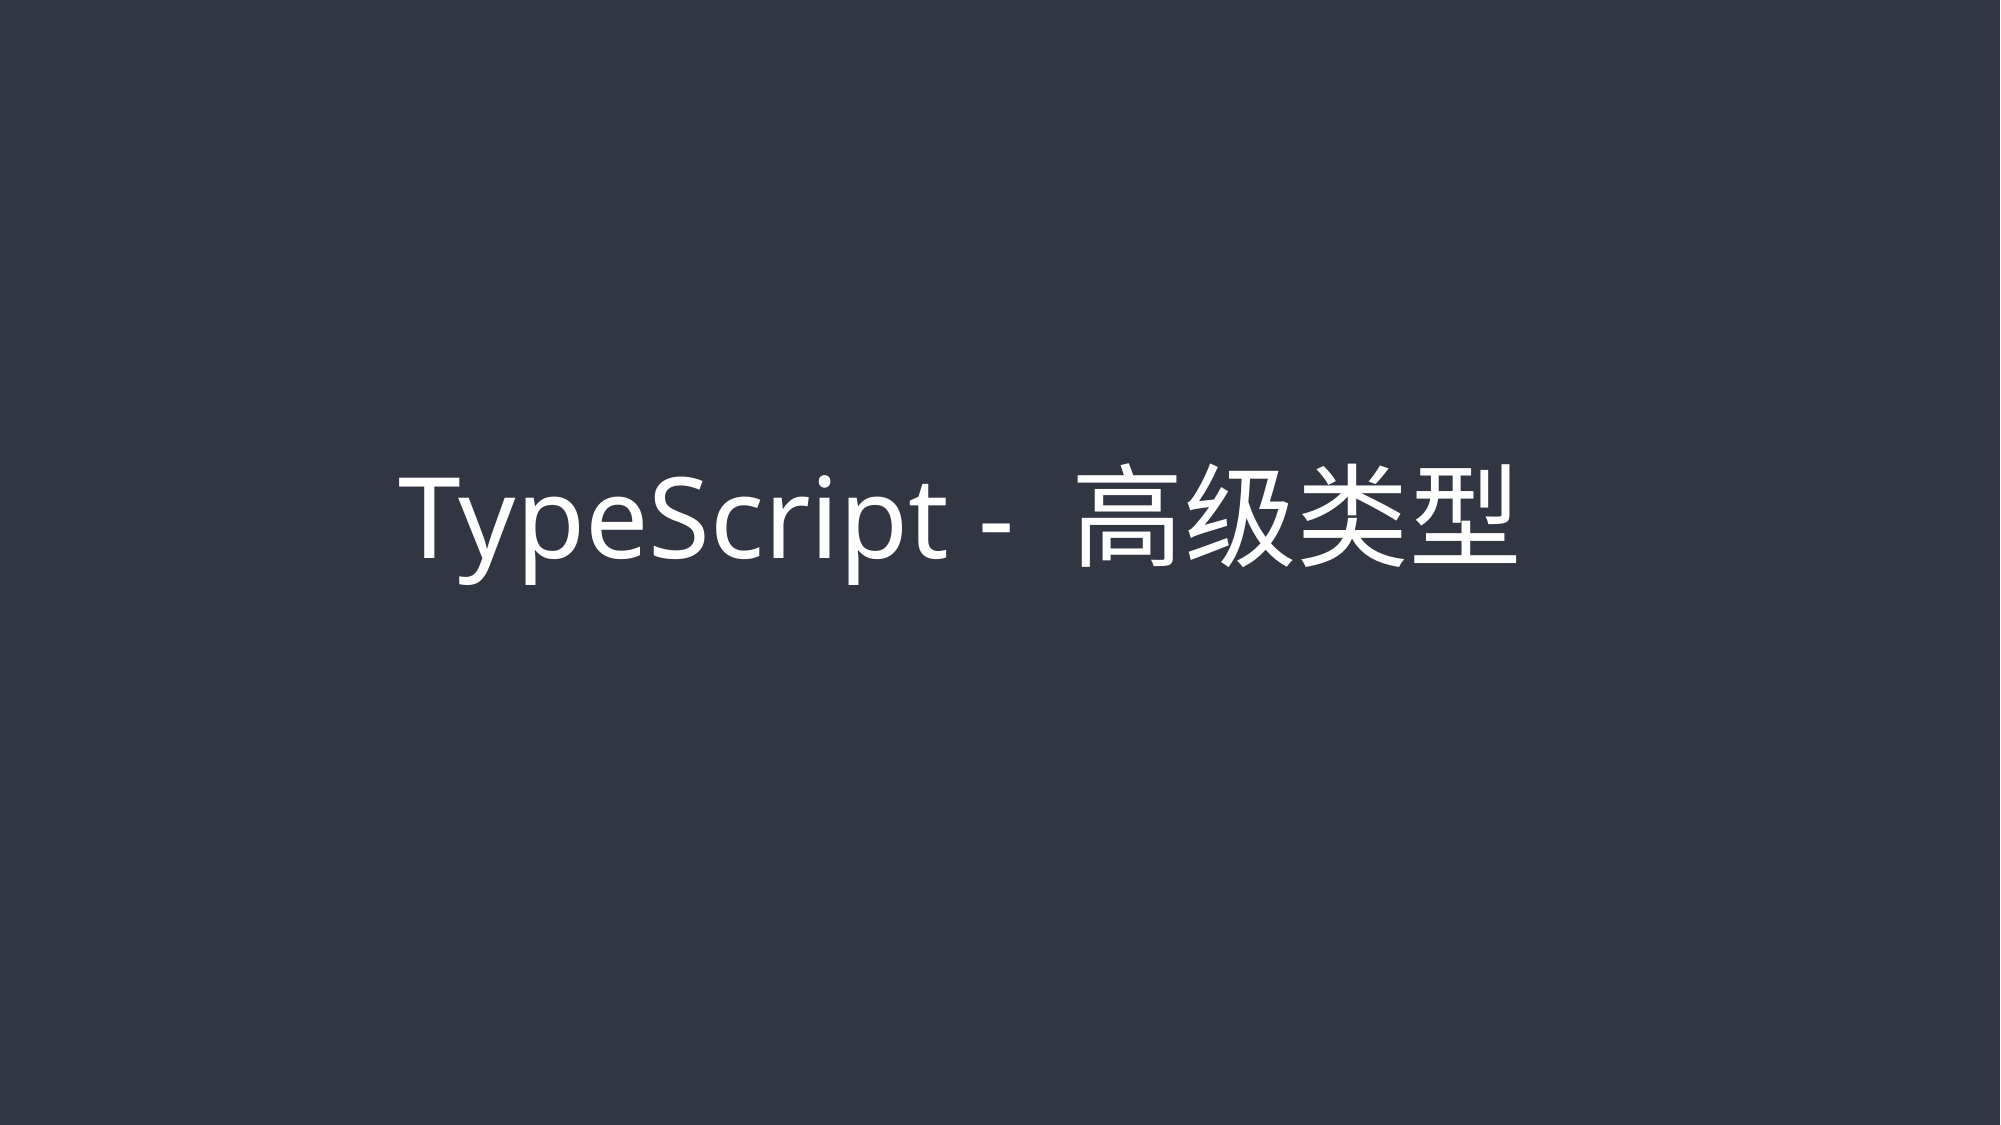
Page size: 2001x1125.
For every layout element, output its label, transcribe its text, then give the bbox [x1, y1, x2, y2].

text_box TypeScript - 高级类型 [375, 438, 1545, 684]
